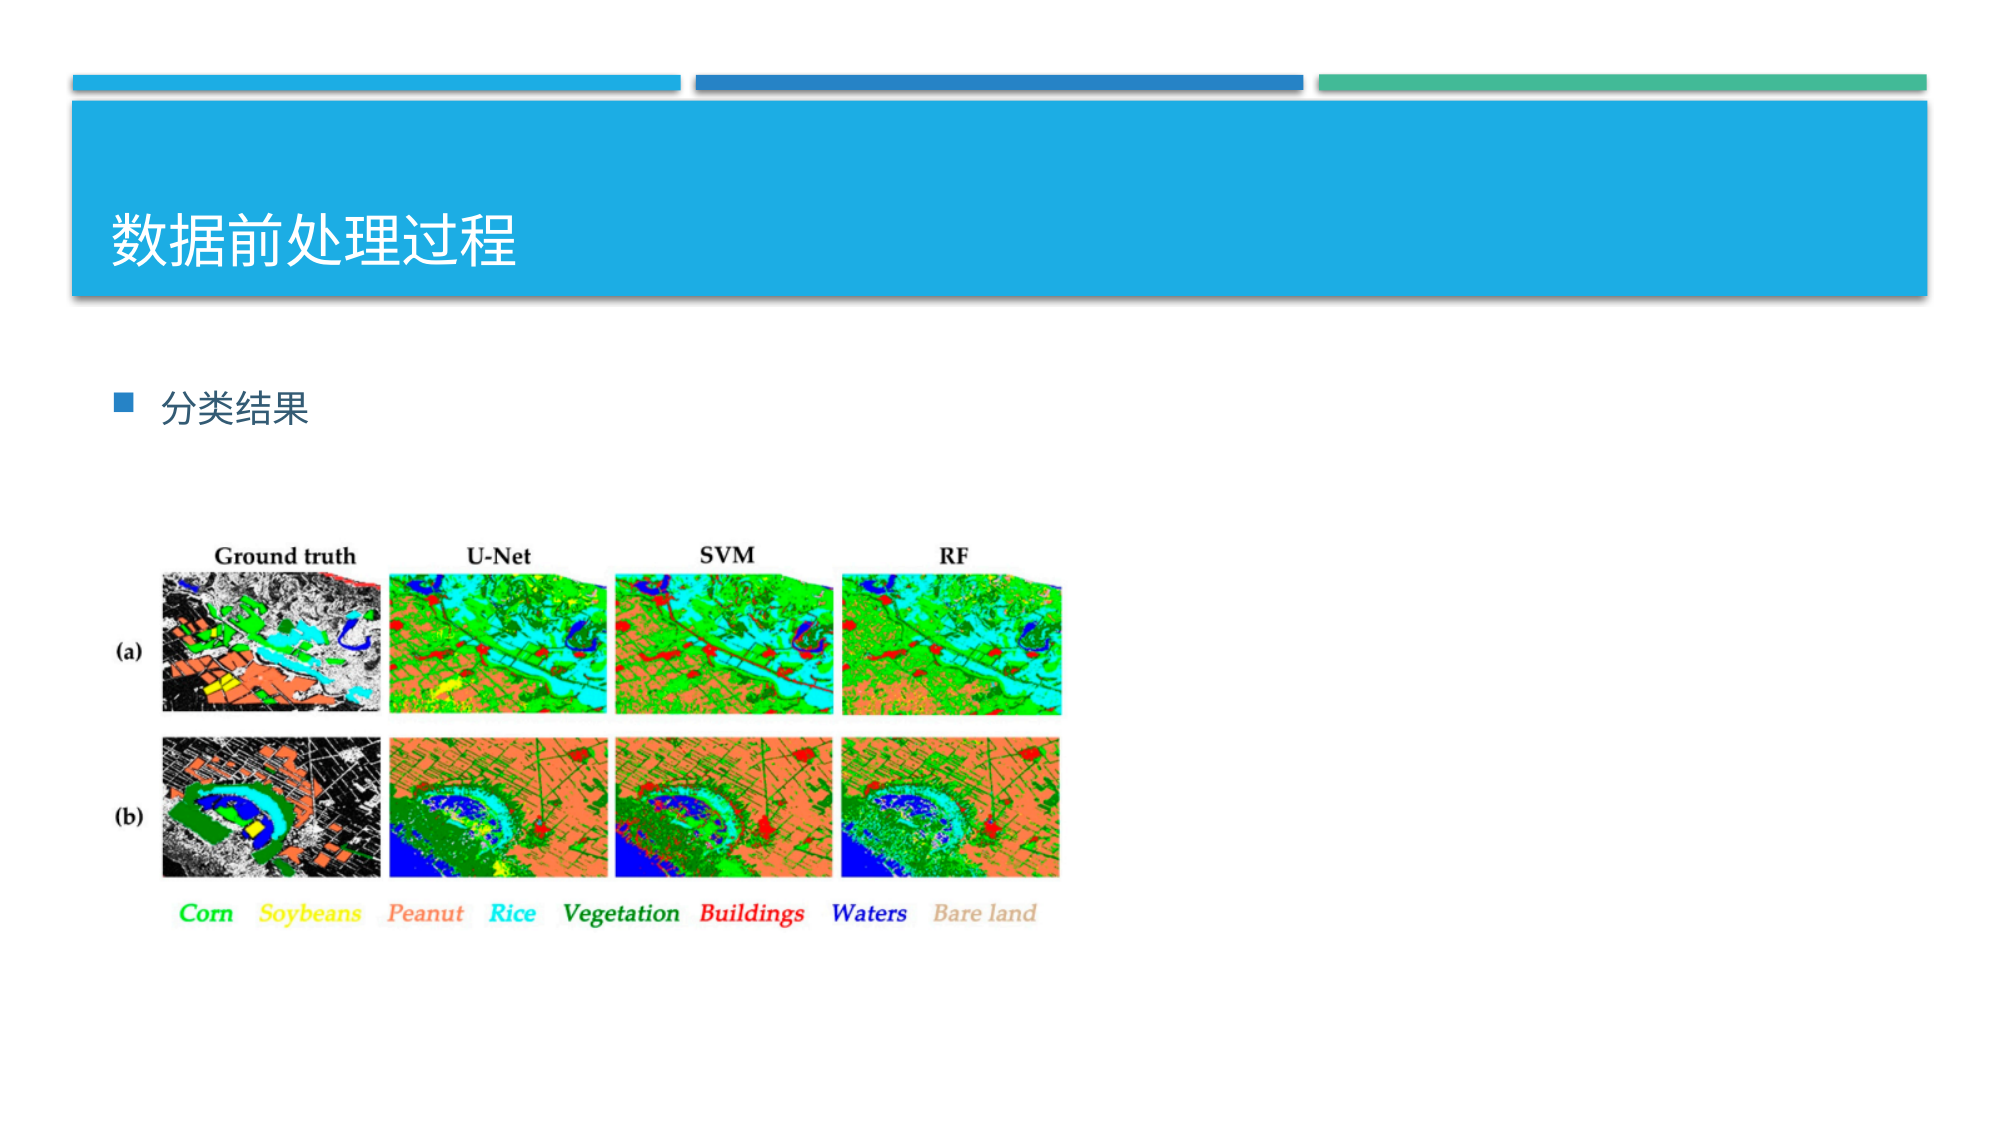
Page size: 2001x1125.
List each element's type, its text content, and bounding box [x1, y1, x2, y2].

picture [108, 525, 1111, 949]
title 数据前处理过程 [95, 115, 1905, 282]
list 分类结果 [95, 357, 1905, 457]
